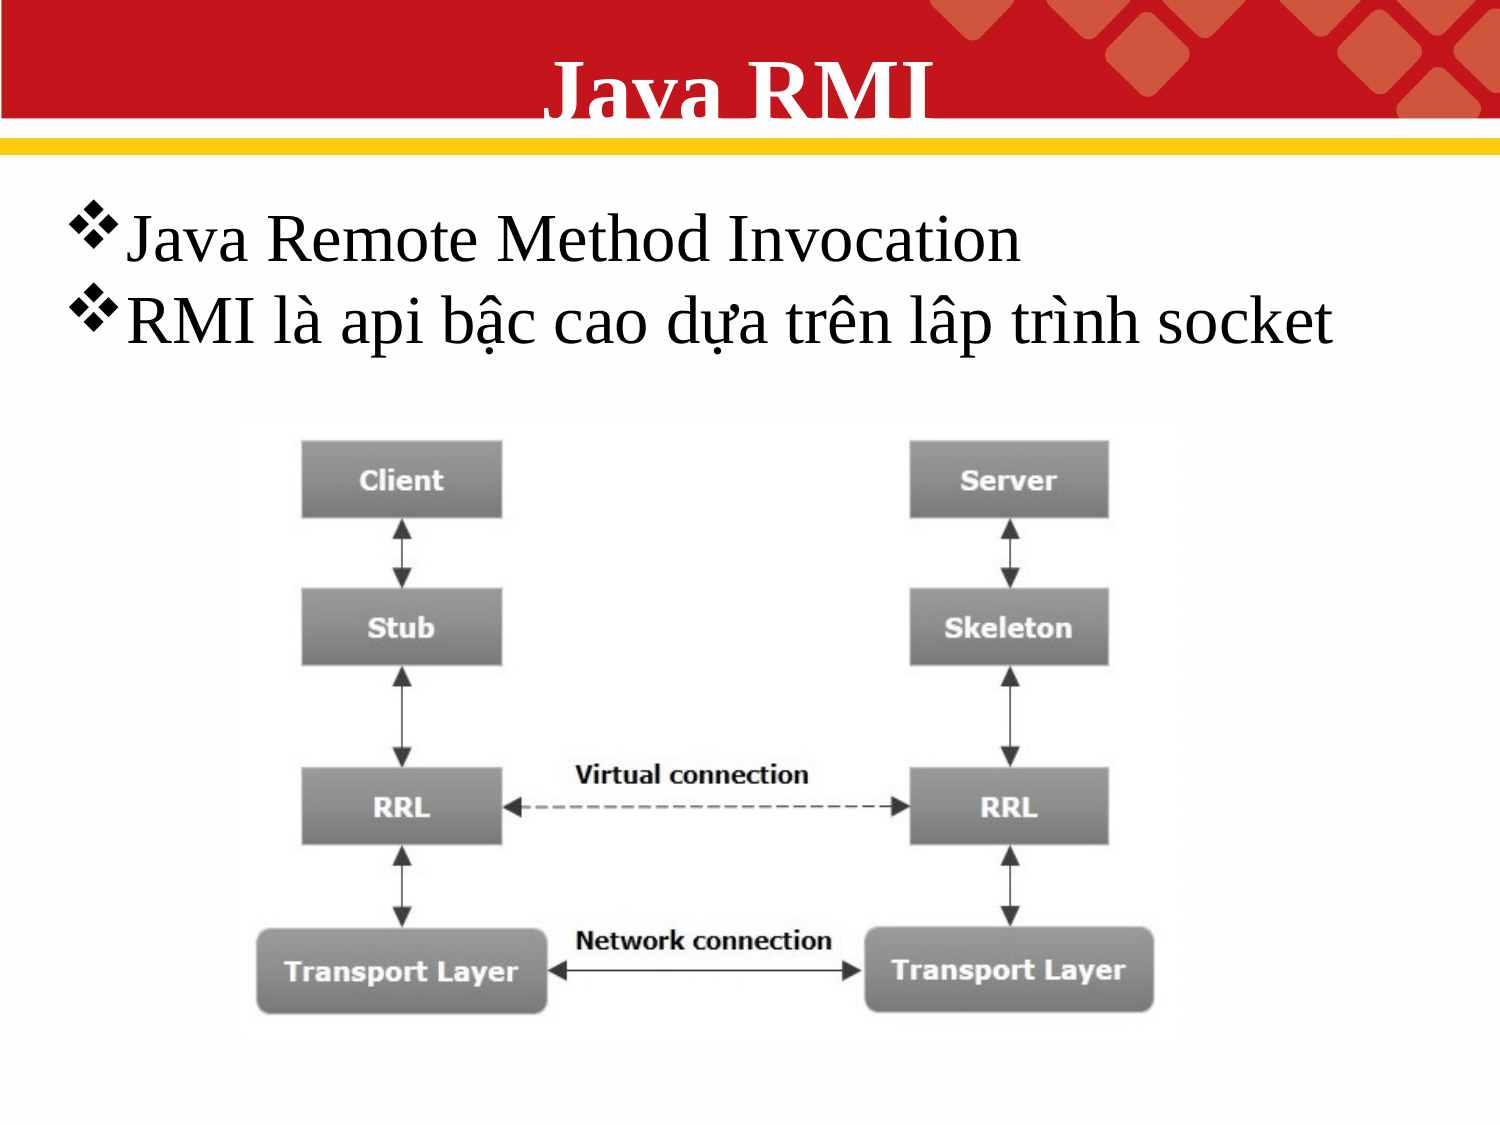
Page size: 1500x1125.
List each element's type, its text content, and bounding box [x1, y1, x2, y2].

text_box Java Remote Method Invocation RMI là api bậc cao dựa trên lâp trình socket [48, 184, 1429, 365]
picture [0, 0, 1500, 1125]
title Java RMI [80, 0, 1397, 184]
